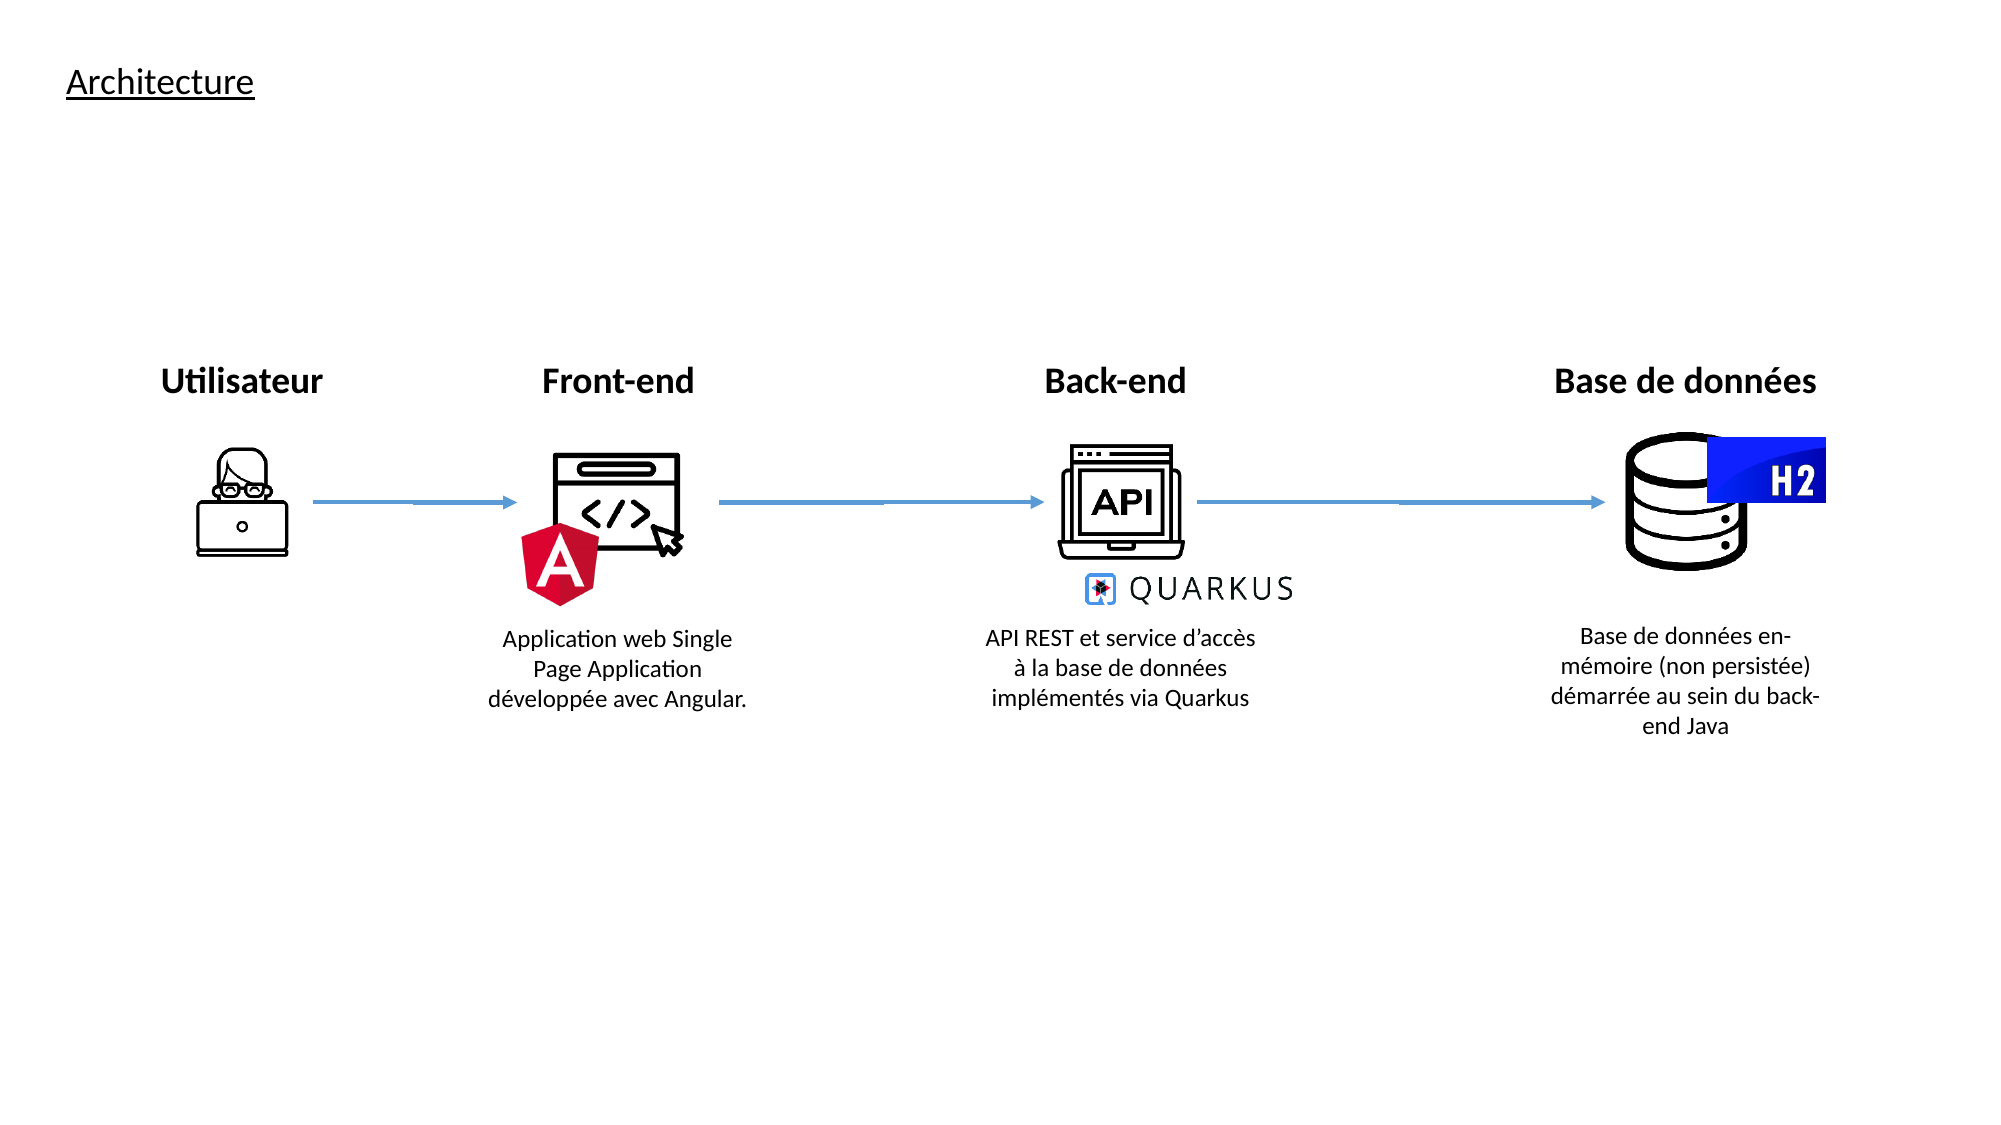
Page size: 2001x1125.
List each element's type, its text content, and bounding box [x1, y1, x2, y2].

picture [1085, 573, 1292, 605]
text_box Back-end [1029, 348, 1203, 408]
text_box Architecture [51, 49, 270, 110]
picture [1044, 436, 1198, 569]
text_box Base de données [1539, 348, 1833, 408]
picture [508, 424, 719, 614]
text_box Base de données en-mémoire (non persistée) démarrée au sein du back-end Java [1531, 612, 1841, 747]
text_box Front-end [527, 348, 710, 409]
text_box Utilisateur [146, 348, 339, 408]
text_box API REST et service d’accès à la base de données implémentés via Quarkus [966, 613, 1276, 719]
picture [1605, 432, 1826, 573]
text_box Application web Single Page Application développée avec Angular. [463, 615, 773, 721]
picture [171, 441, 313, 563]
